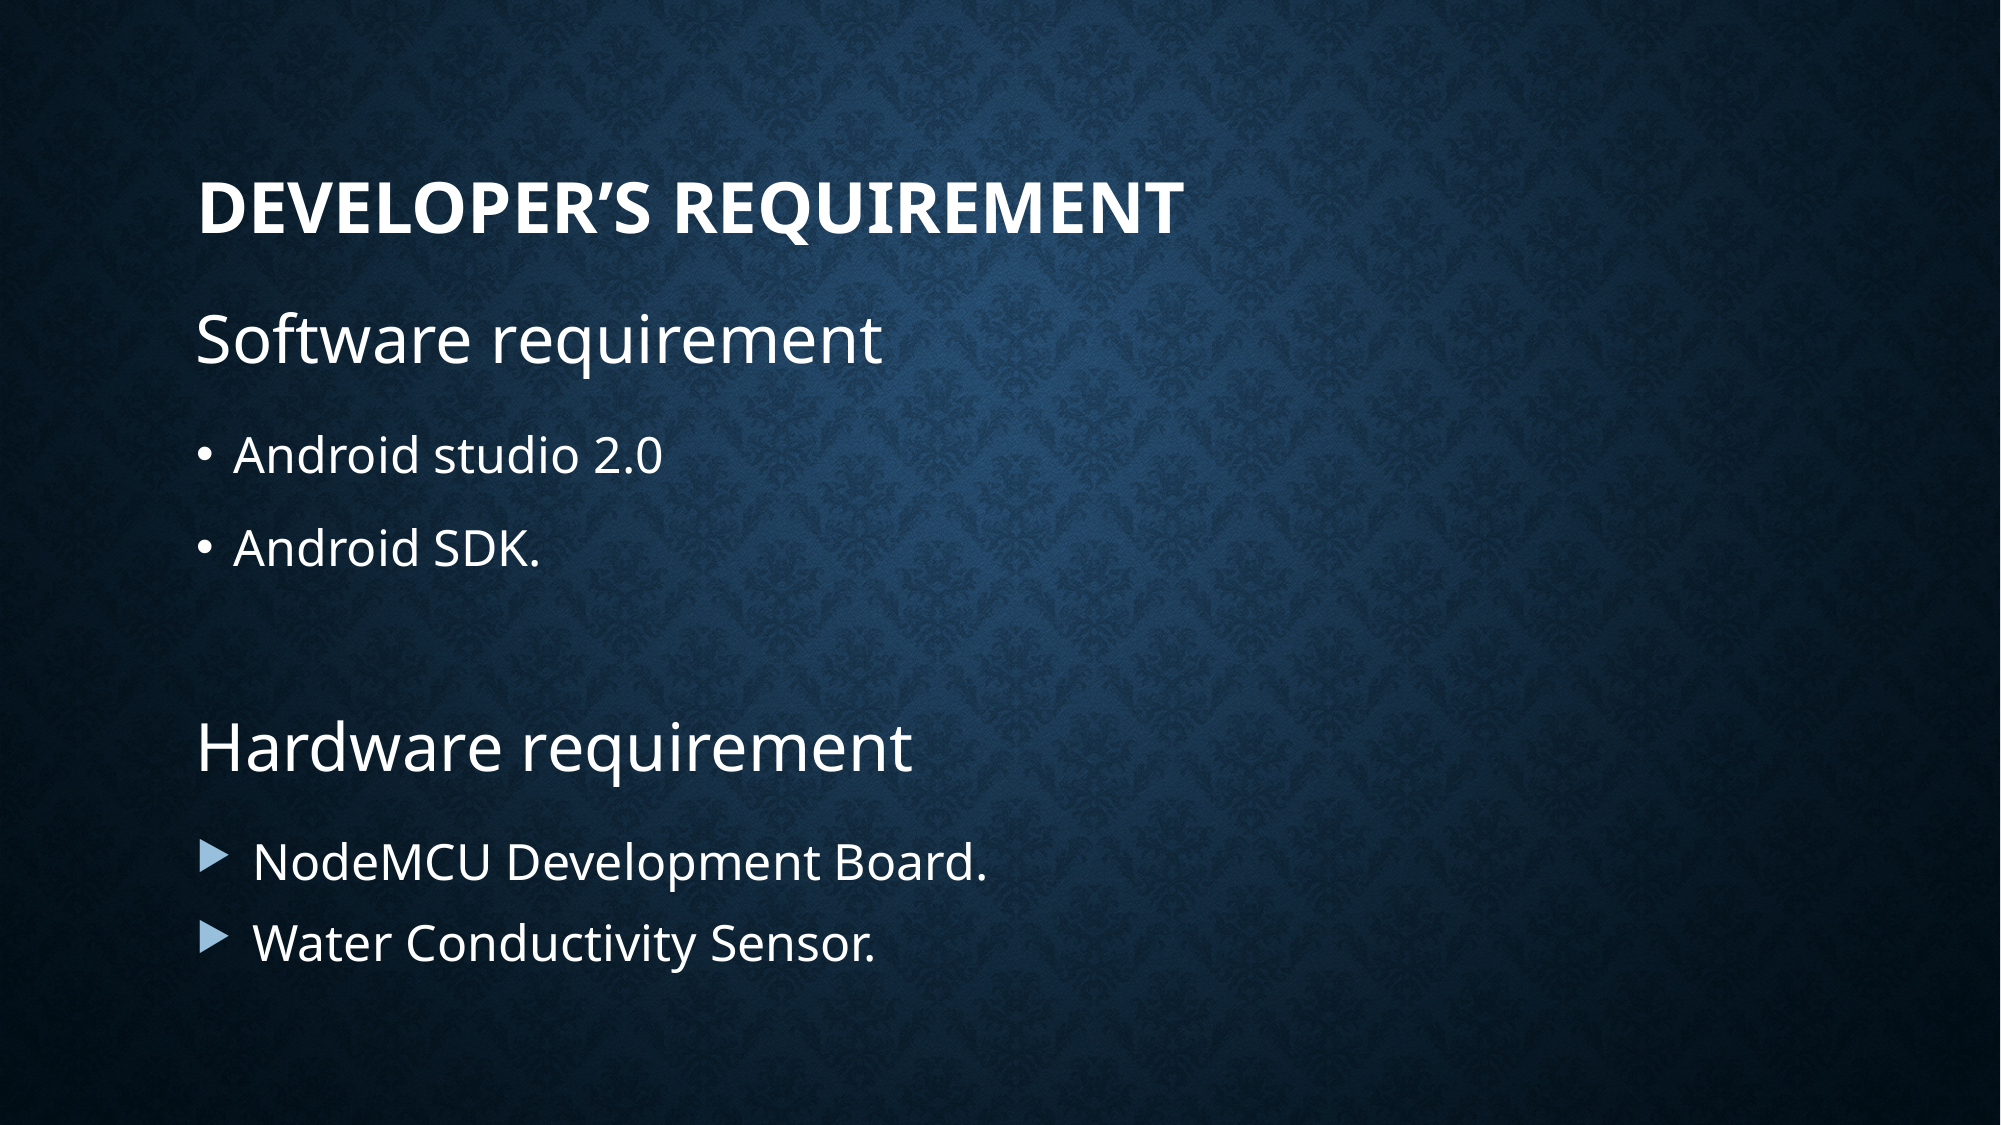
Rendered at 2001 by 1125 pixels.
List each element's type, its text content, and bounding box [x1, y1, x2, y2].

title Developer’s requirement [181, 132, 1649, 289]
text_box Software requirement [180, 289, 1756, 384]
text_box Hardware requirement [180, 696, 1756, 792]
text_box NodeMCU Development Board. Water Conductivity Sensor. [180, 823, 1649, 998]
list Android studio 2.0 Android SDK. [181, 403, 1649, 653]
